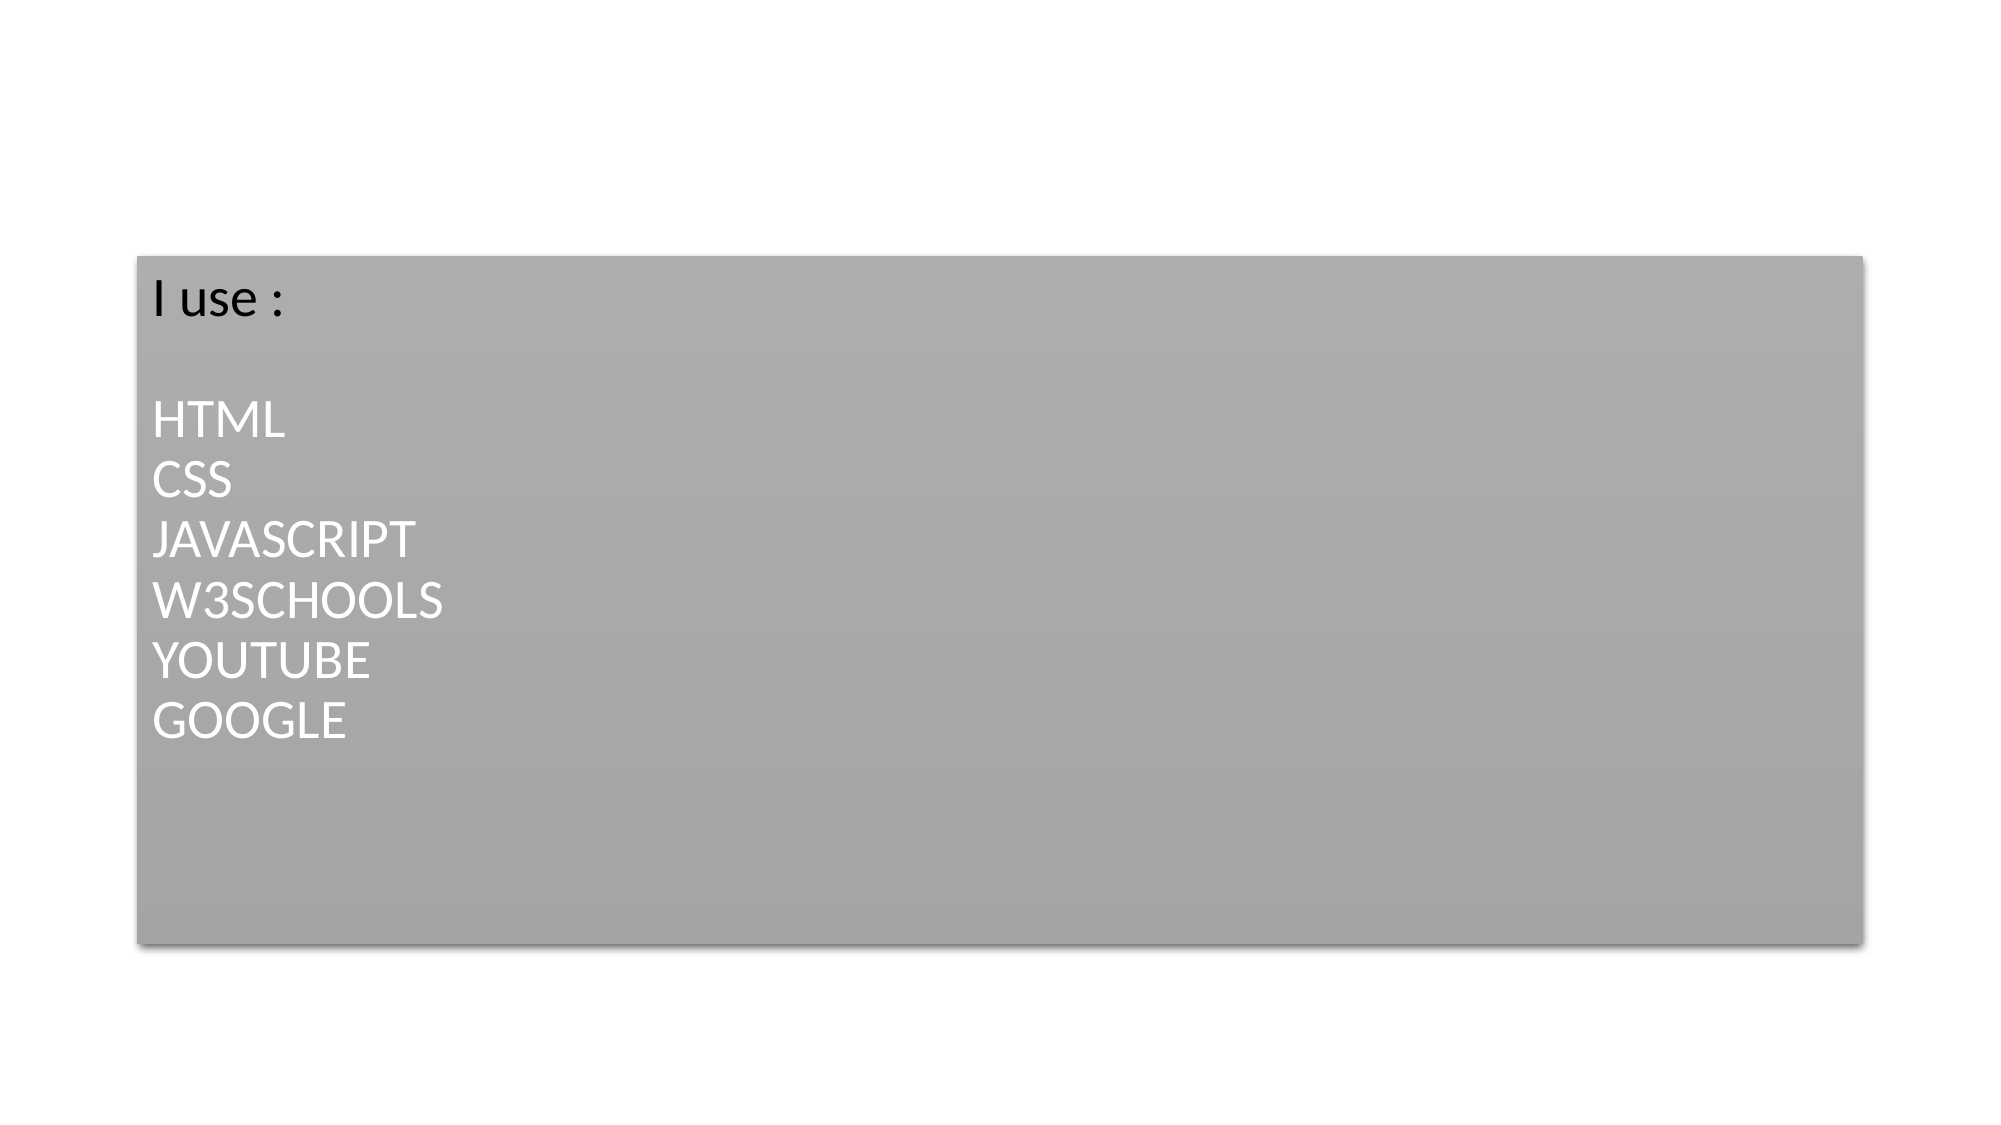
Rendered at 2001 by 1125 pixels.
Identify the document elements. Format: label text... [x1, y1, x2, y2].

title I use : HTML CSS JAVASCRIPT W3SCHOOLS YOUTUBE GOOGLE [137, 256, 1863, 944]
